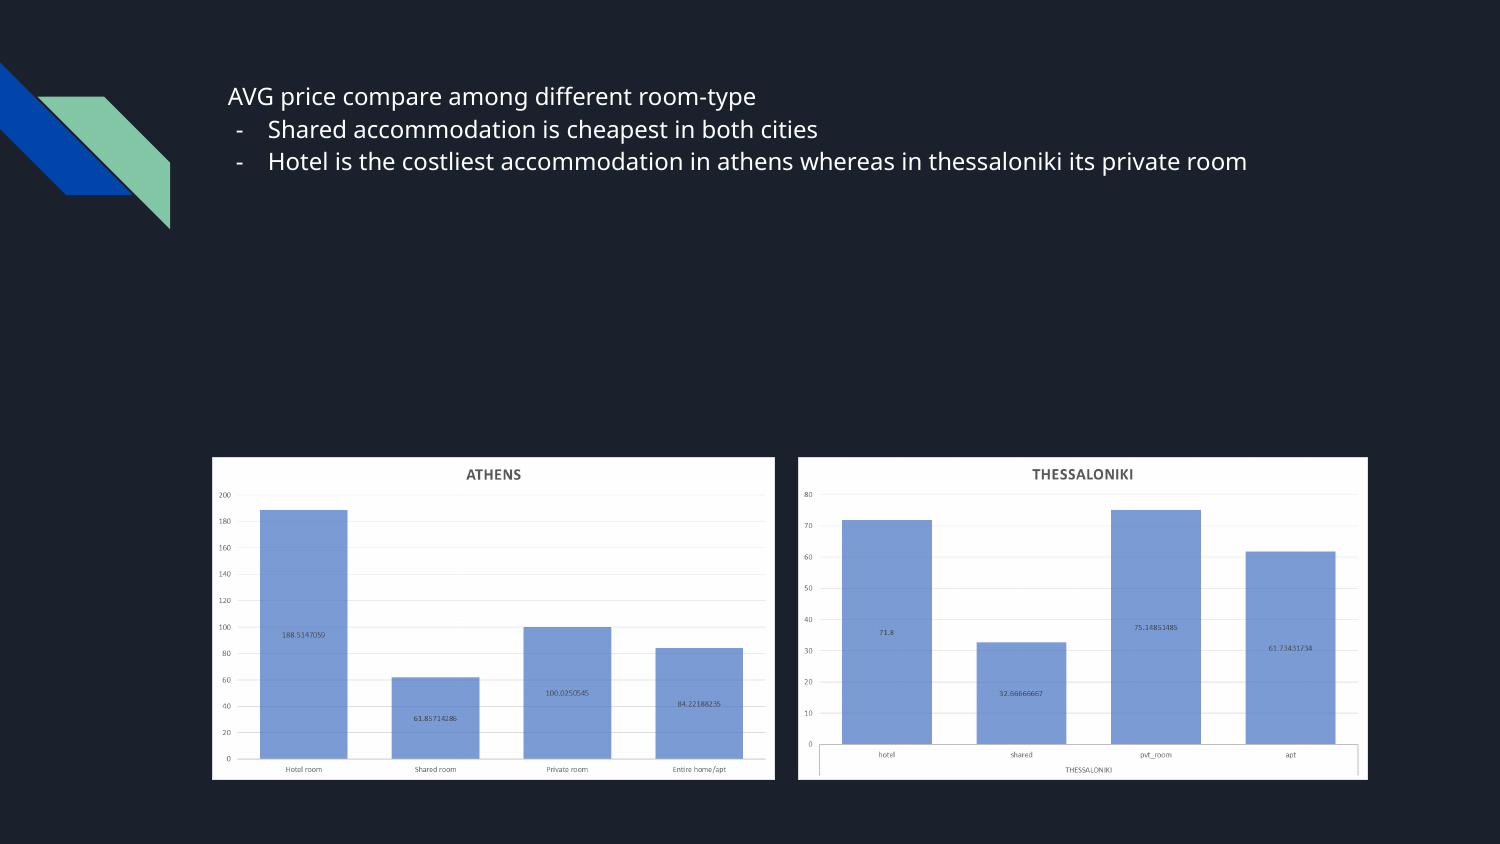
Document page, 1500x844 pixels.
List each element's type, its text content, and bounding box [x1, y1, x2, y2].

picture [798, 457, 1368, 781]
picture [212, 457, 775, 781]
title AVG price compare among different room-type Shared accommodation is cheapest in both cities Hotel is the costliest accommodation in athens whereas in thessaloniki its private room [212, 64, 1368, 215]
